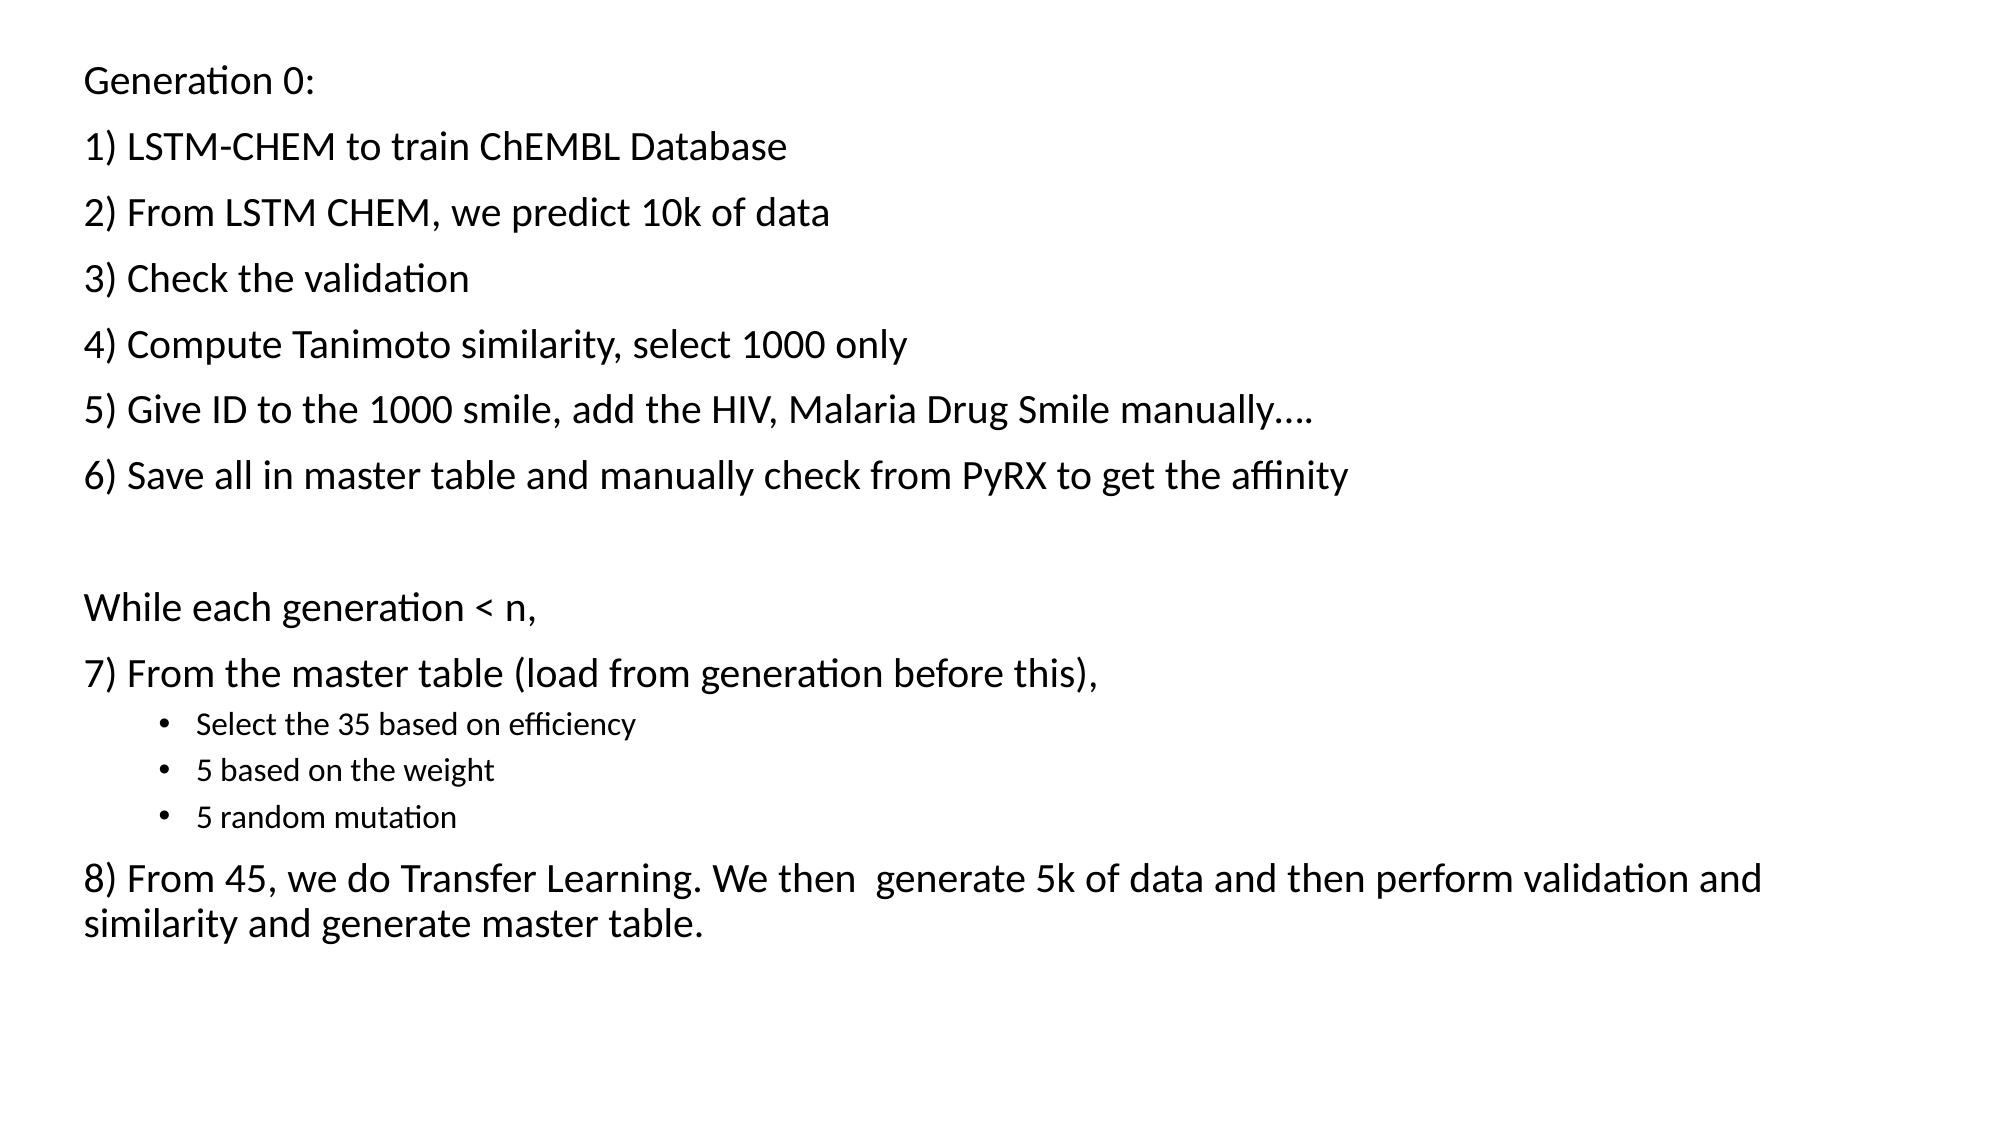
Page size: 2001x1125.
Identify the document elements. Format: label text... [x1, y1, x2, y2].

list Generation 0: 1) LSTM-CHEM to train ChEMBL Database 2) From LSTM CHEM, we predict 10k of data 3) Check the validation 4) Compute Tanimoto similarity, select 1000 only 5) Give ID to the 1000 smile, add the HIV, Malaria Drug Smile manually…. 6) Save all in master table and manually check from PyRX to get the affinity While each generation < n, 7) From the master table (load from generation before this), Select the 35 based on efficiency 5 based on the weight 5 random mutation 8) From 45, we do Transfer Learning. We then generate 5k of data and then perform validation and similarity and generate master table. [68, 50, 1901, 1094]
